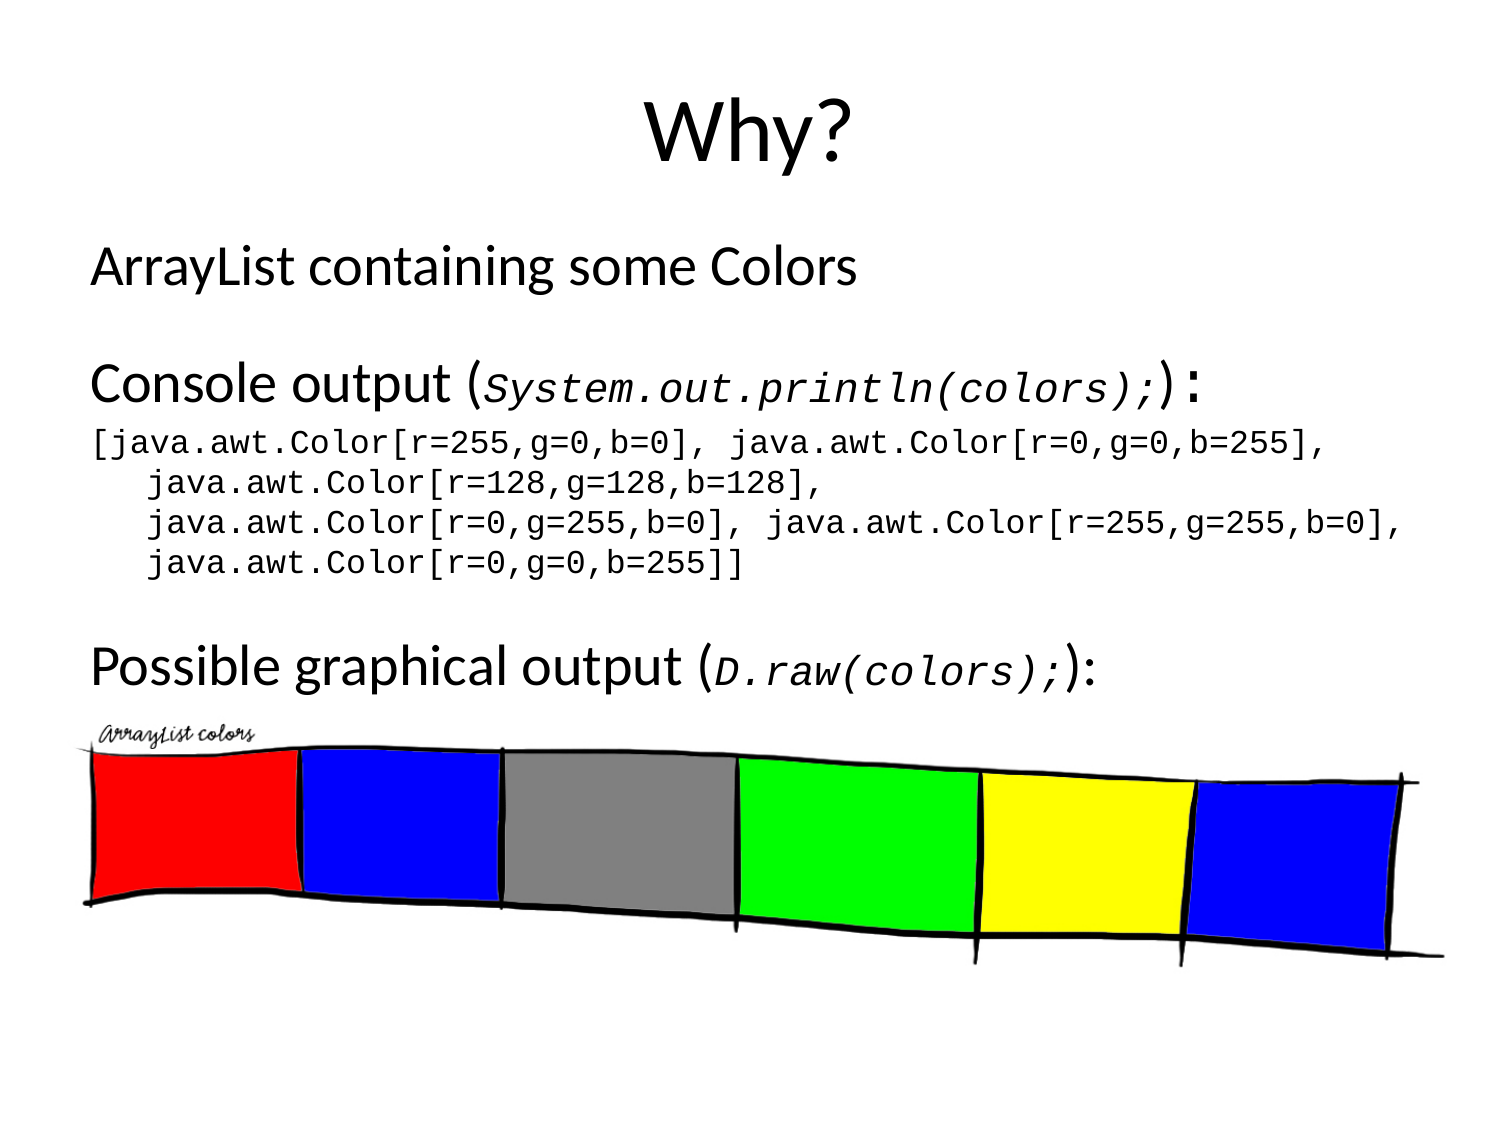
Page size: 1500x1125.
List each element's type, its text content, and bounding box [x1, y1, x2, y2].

list ArrayList containing some Colors Console output (System.out.println(colors);): [java.awt.Color[r=255,g=0,b=0], java.awt.Color[r=0,g=0,b=255], java.awt.Color[r=128,g=128,b=128], java.awt.Color[r=0,g=255,b=0], java.awt.Color[r=255,g=255,b=0], java.awt.Color[r=0,g=0,b=255]] Possible graphical output (D.raw(colors);): [75, 219, 1425, 702]
title Why? [75, 30, 1425, 219]
picture [64, 703, 1448, 977]
